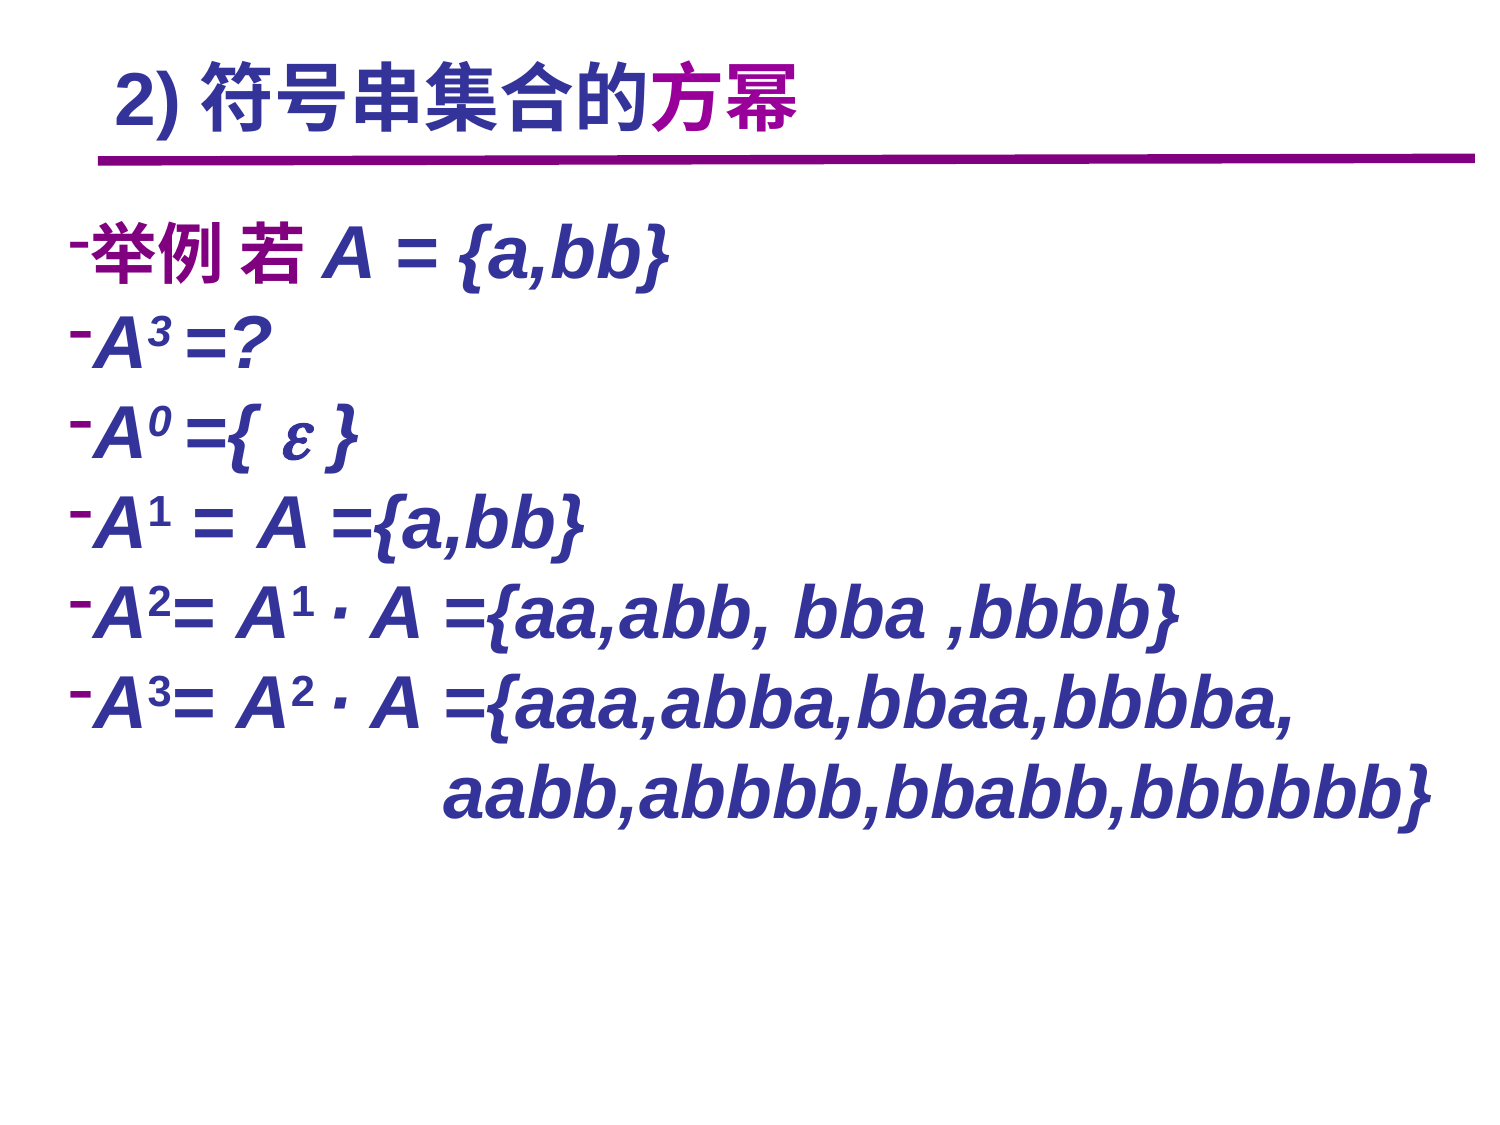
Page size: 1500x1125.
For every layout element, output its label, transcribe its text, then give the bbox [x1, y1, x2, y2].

text_box 举例 若A = {a,bb} A3 =? A0 ={  } A1 = A ={a,bb} A2= A1 · A ={aa,abb, bba ,bbbb} A3= A2 · A ={aaa,abba,bbaa,bbbba, aabb,abbbb,bbabb,bbbbbb} [53, 196, 1496, 841]
text_box 2)符号串集合的方幂 [100, 42, 1030, 148]
